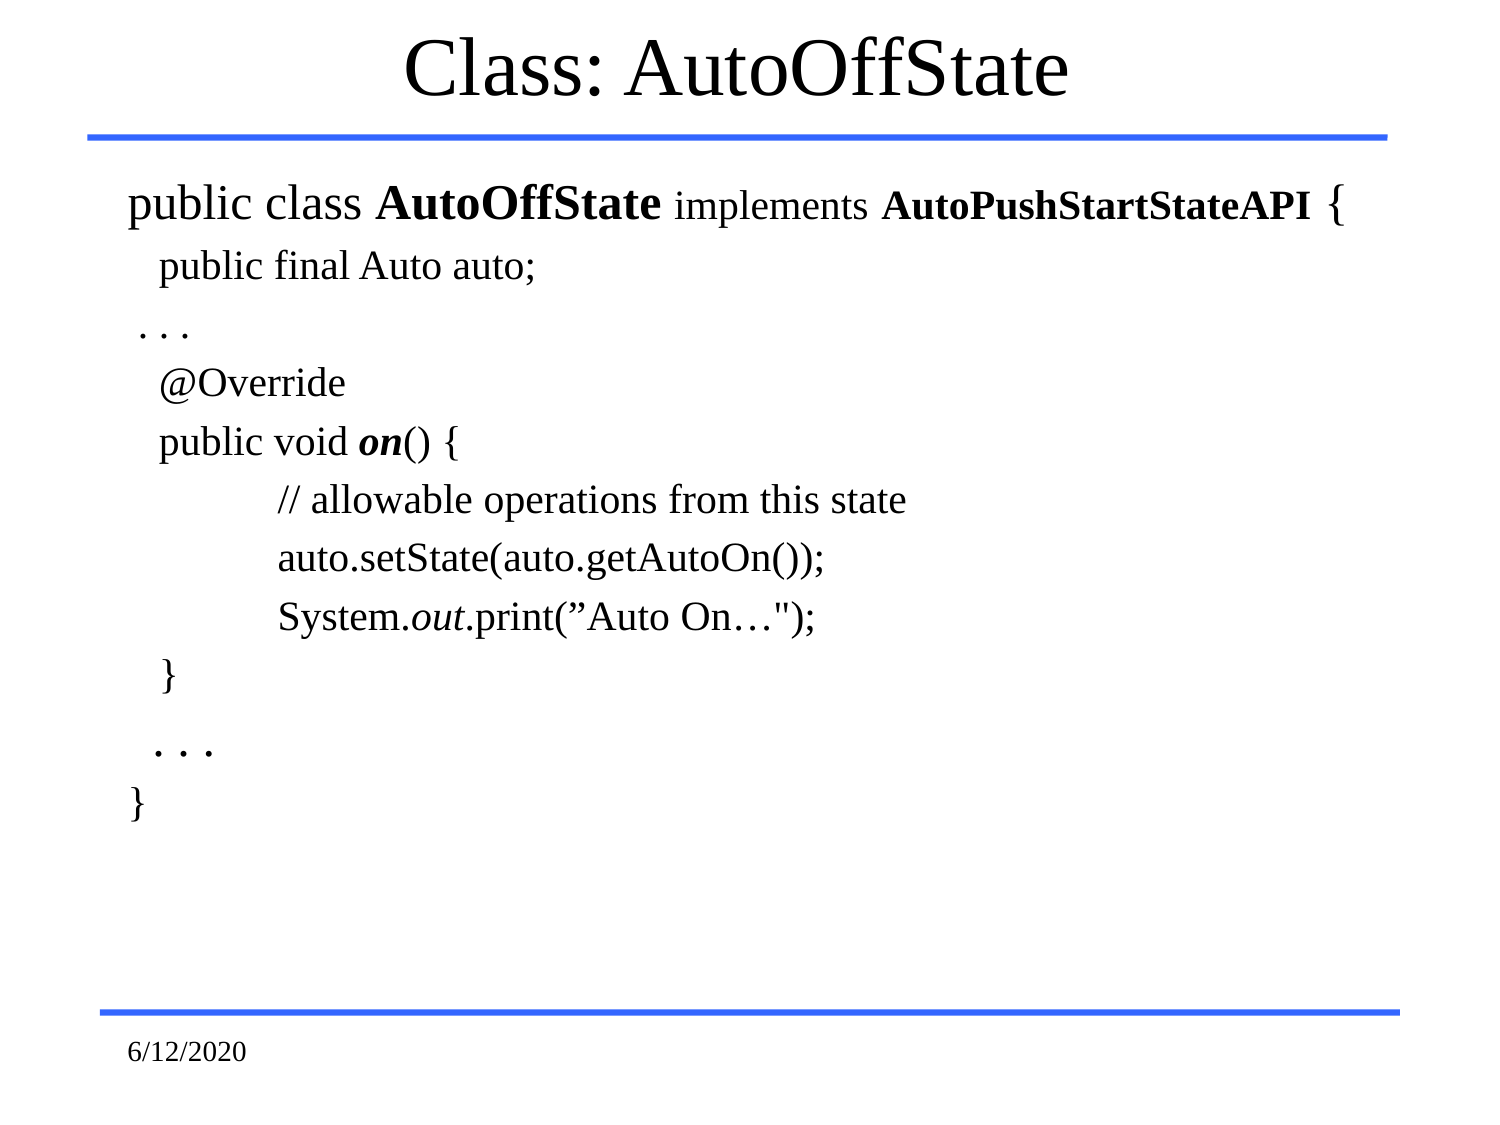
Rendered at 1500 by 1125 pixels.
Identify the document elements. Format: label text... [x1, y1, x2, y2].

text_box 6/12/2020 [112, 1024, 425, 1100]
list public class AutoOffState implements AutoPushStartStateAPI { public final Auto auto; . . . @Override public void on() { // allowable operations from this state auto.setState(auto.getAutoOn()); System.out.print(”Auto On…"); } . . . } [112, 162, 1388, 1000]
title Class: AutoOffState [87, 0, 1388, 125]
